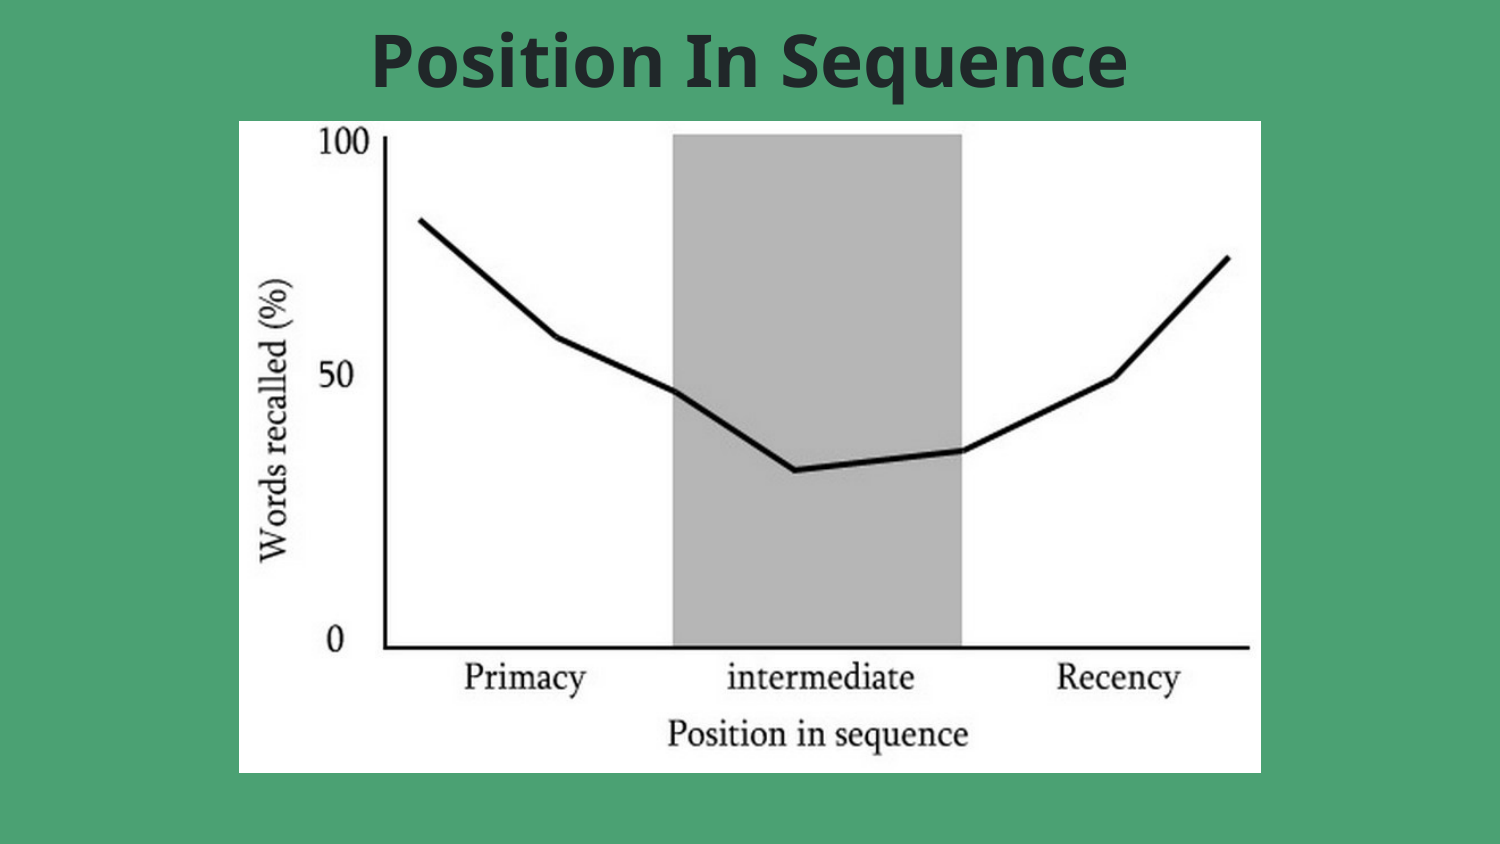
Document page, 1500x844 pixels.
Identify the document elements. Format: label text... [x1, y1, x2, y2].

title Position In Sequence [87, 0, 1413, 103]
picture [238, 121, 1261, 773]
